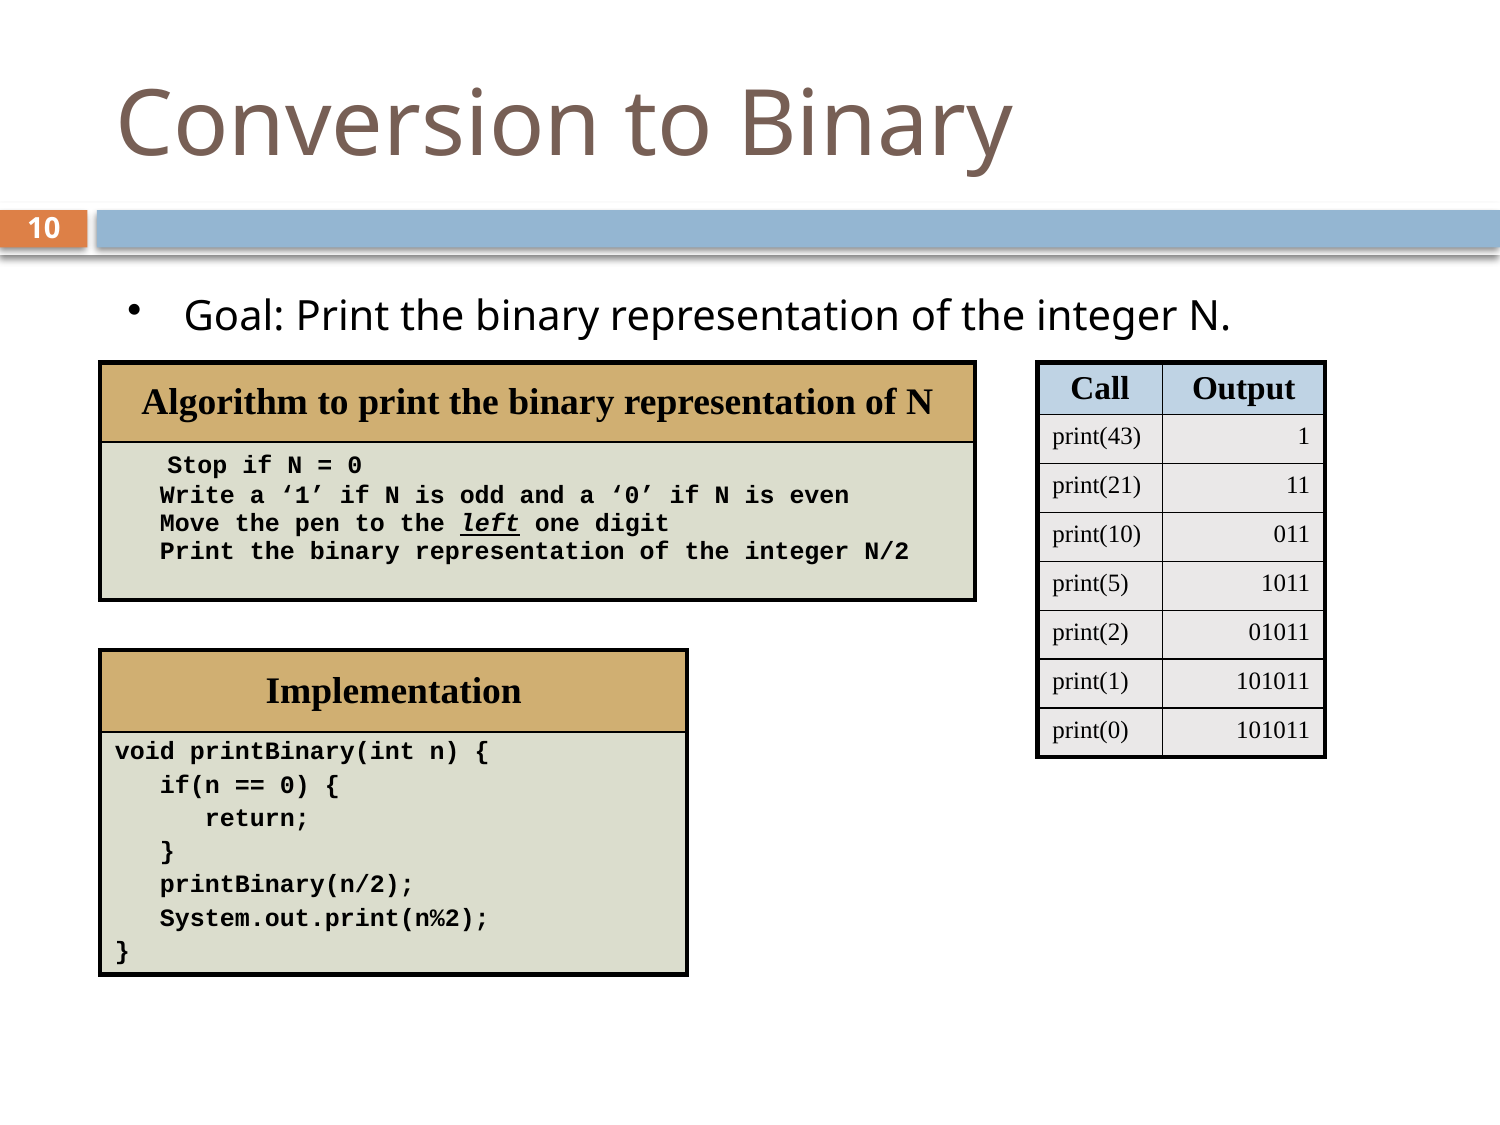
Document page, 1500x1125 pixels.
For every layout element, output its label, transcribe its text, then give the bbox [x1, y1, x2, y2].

table_header Implementation [102, 652, 685, 731]
table_cell print(0) [1040, 709, 1162, 755]
slide_number 10 [0, 208, 88, 249]
table_header Algorithm to print the binary representation of N [102, 365, 973, 441]
table_cell 01011 [1163, 611, 1323, 658]
table_header Output [1163, 365, 1323, 414]
table_cell 011 [1163, 513, 1323, 561]
table_cell 11 [1163, 464, 1323, 512]
table_cell print(5) [1040, 562, 1162, 610]
table_cell print(1) [1040, 660, 1162, 707]
table_header Call [1040, 365, 1162, 414]
title Conversion to Binary [100, 37, 1438, 200]
text_box Goal: Print the binary representation of the integer N. [112, 287, 1388, 350]
table_cell print(43) [1040, 415, 1162, 463]
table_cell print(2) [1040, 611, 1162, 658]
table_cell void printBinary(int n) { if(n == 0) { return; } printBinary(n/2); System.out.print(n%2); } [102, 733, 685, 972]
table_cell print(10) [1040, 513, 1162, 561]
table_cell Stop if N = 0 Write a ‘1’ if N is odd and a ‘0’ if N is even Move the pen to the left one digit Print the binary representation of the integer N/2 [102, 443, 973, 598]
table_cell 1011 [1163, 562, 1323, 610]
table_cell print(21) [1040, 464, 1162, 512]
table_cell 1 [1163, 415, 1323, 463]
table_cell 101011 [1163, 709, 1323, 755]
table_cell 101011 [1163, 660, 1323, 707]
